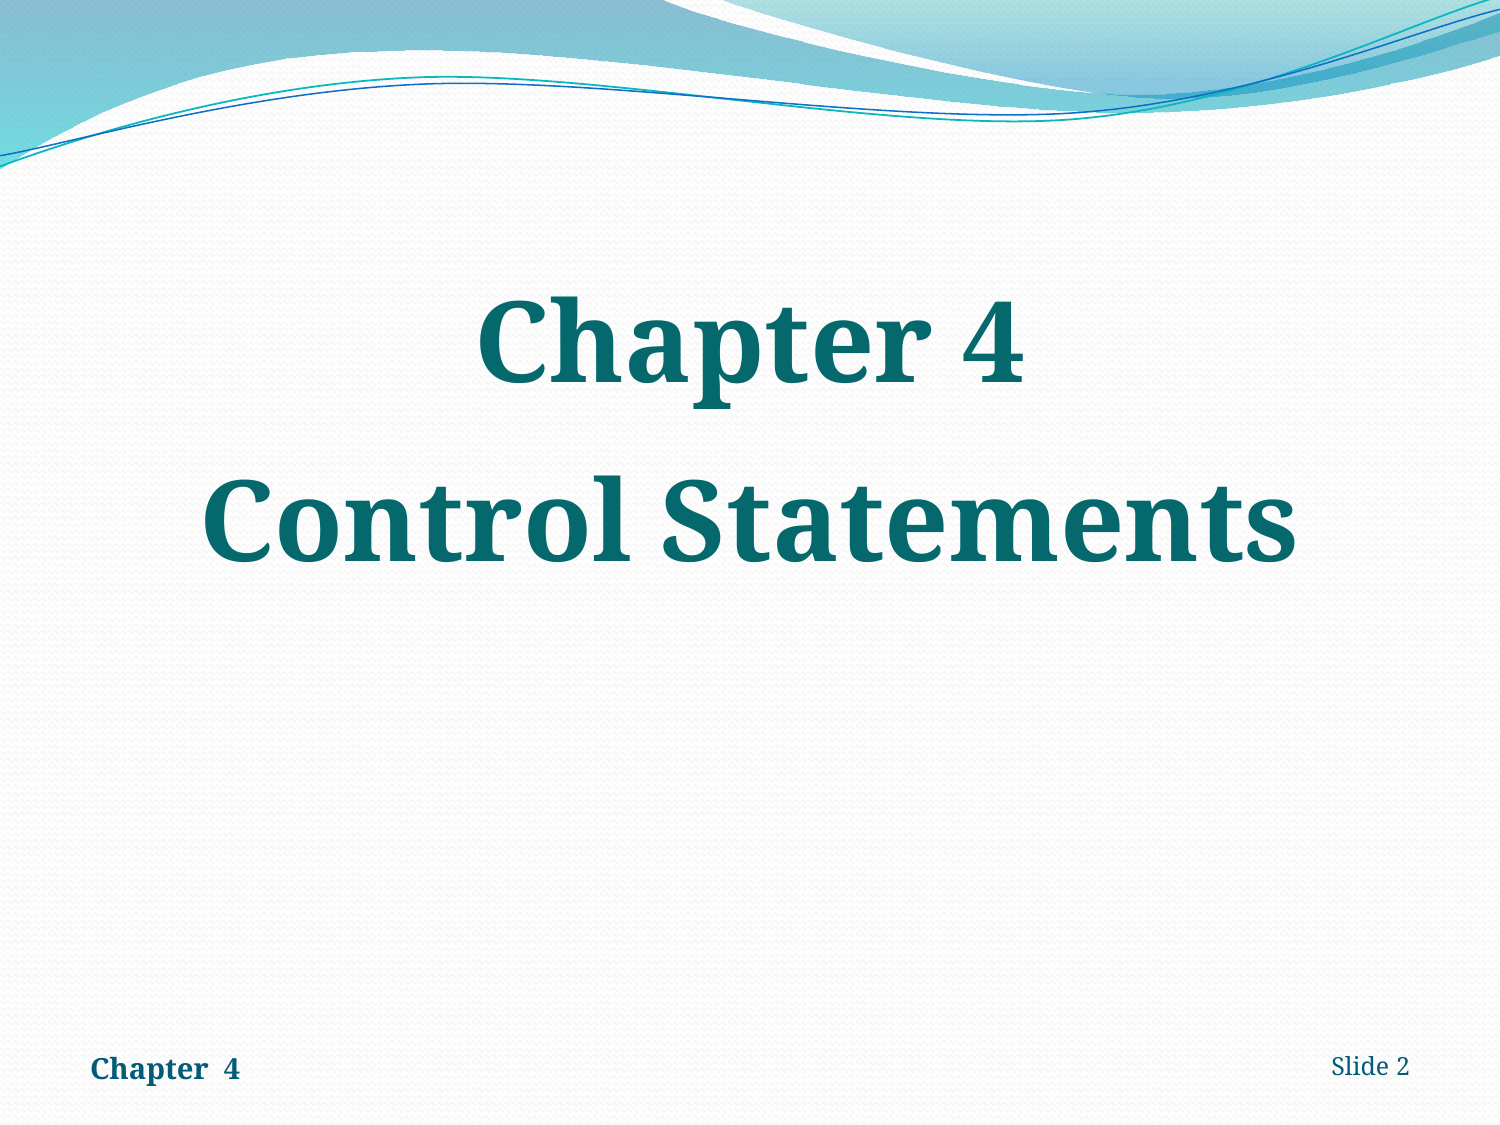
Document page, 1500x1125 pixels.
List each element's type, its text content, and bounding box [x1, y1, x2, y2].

slide_number Chapter 4 [75, 1042, 425, 1103]
slide_number Slide 2 [1299, 1042, 1425, 1103]
list Chapter 4 Control Statements [75, 262, 1425, 925]
